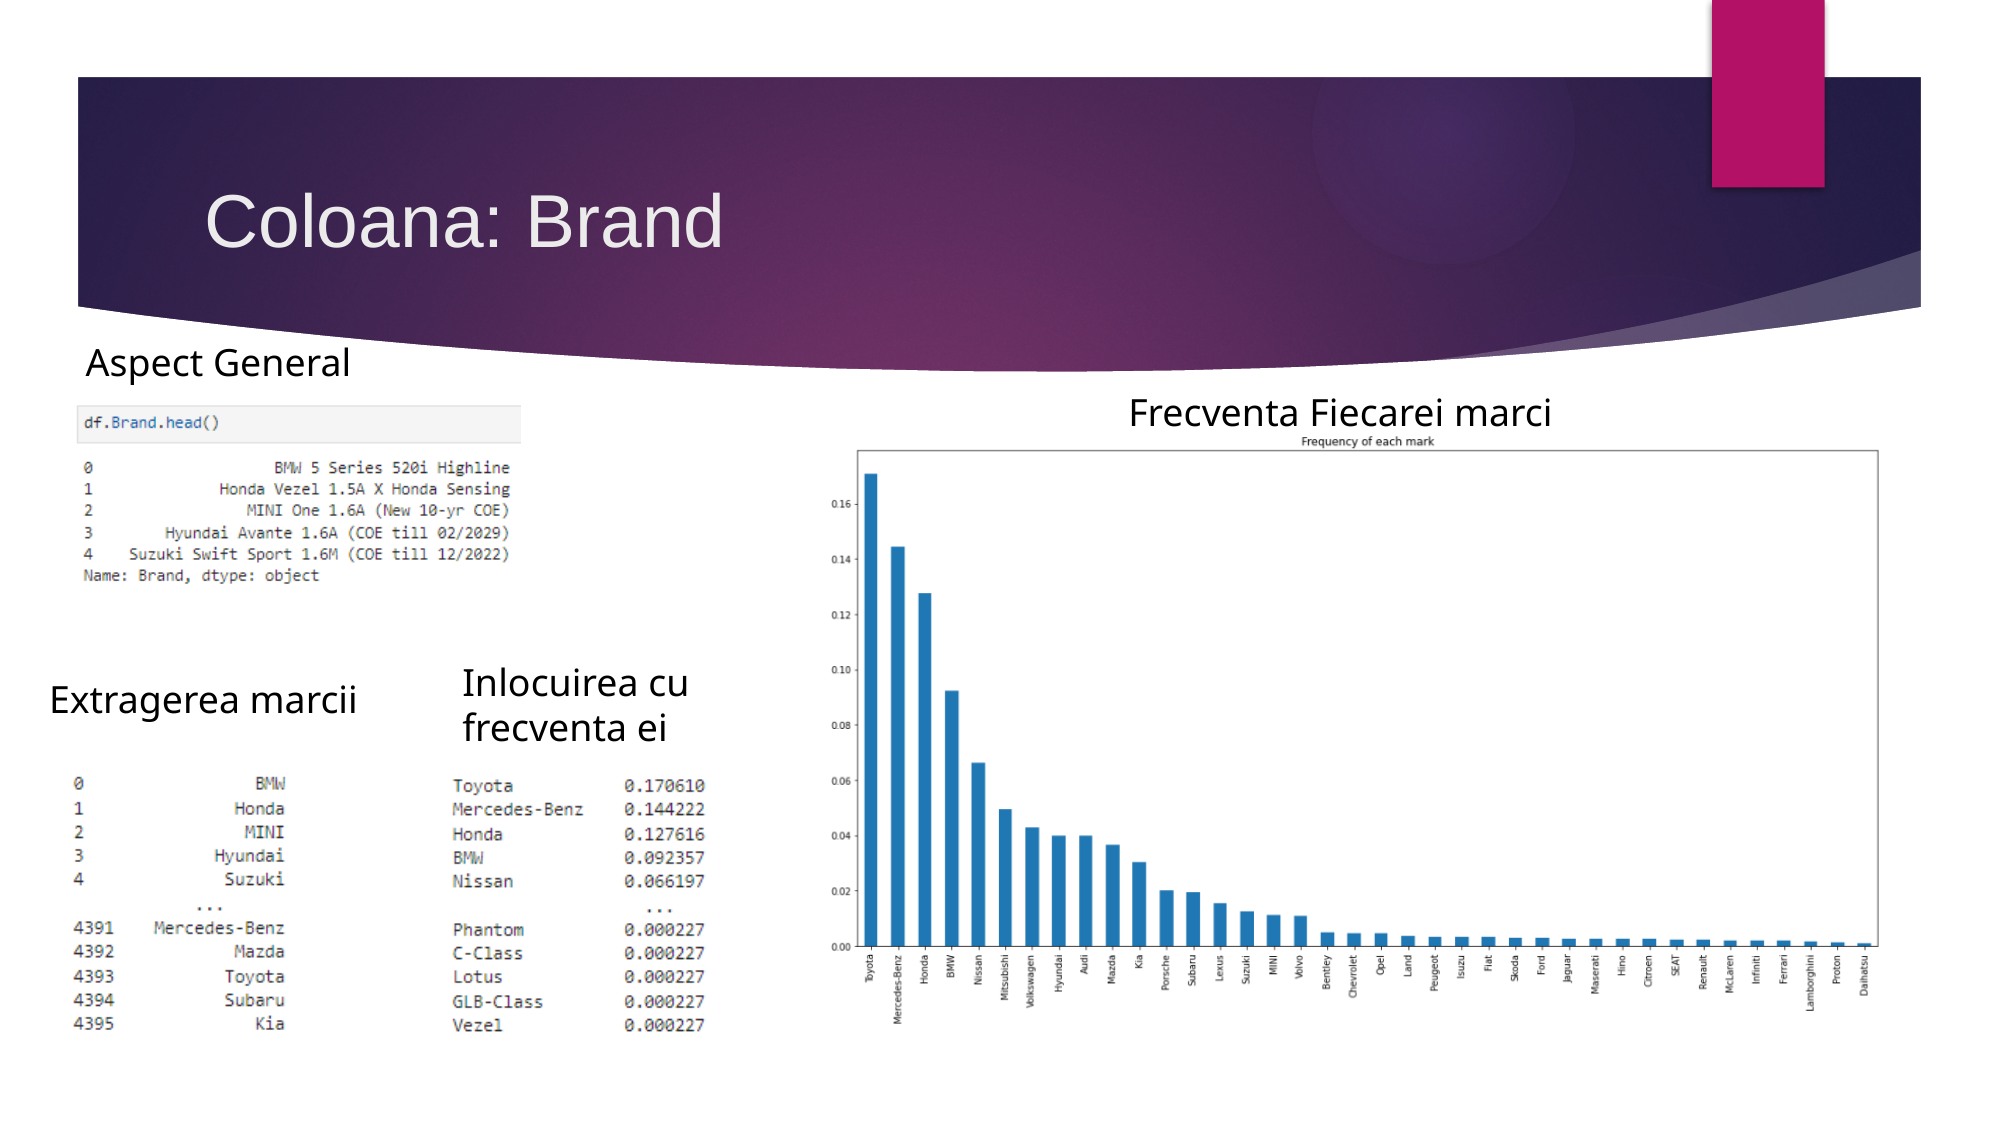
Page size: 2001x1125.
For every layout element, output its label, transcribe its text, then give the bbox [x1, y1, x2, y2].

picture [808, 430, 1896, 1029]
text_box Frecventa Fiecarei marci [1113, 381, 1610, 428]
text_box Extragerea marcii [34, 668, 388, 729]
text_box Aspect General [70, 331, 521, 392]
picture [70, 397, 521, 591]
title Coloana: Brand [189, 159, 1627, 276]
picture [446, 763, 718, 1041]
picture [70, 760, 305, 1041]
text_box Inlocuirea cu frecventa ei [447, 651, 744, 757]
